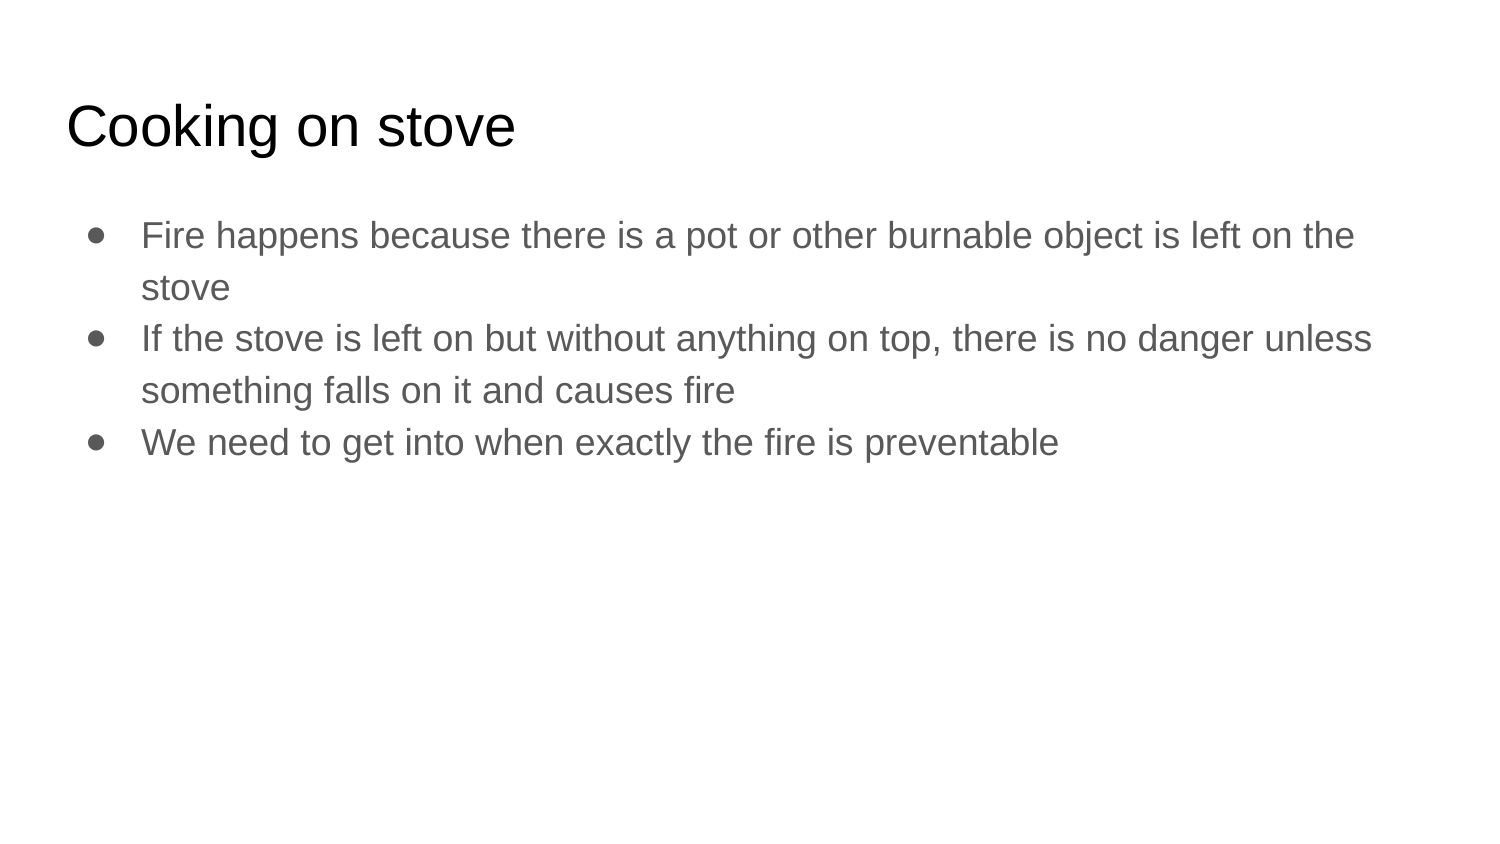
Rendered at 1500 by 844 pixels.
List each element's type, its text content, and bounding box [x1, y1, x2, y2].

title Cooking on stove [51, 72, 1449, 167]
list Fire happens because there is a pot or other burnable object is left on the stove If the stove is left on but without anything on top, there is no danger unless something falls on it and causes fire We need to get into when exactly the fire is preventable [51, 189, 1449, 750]
